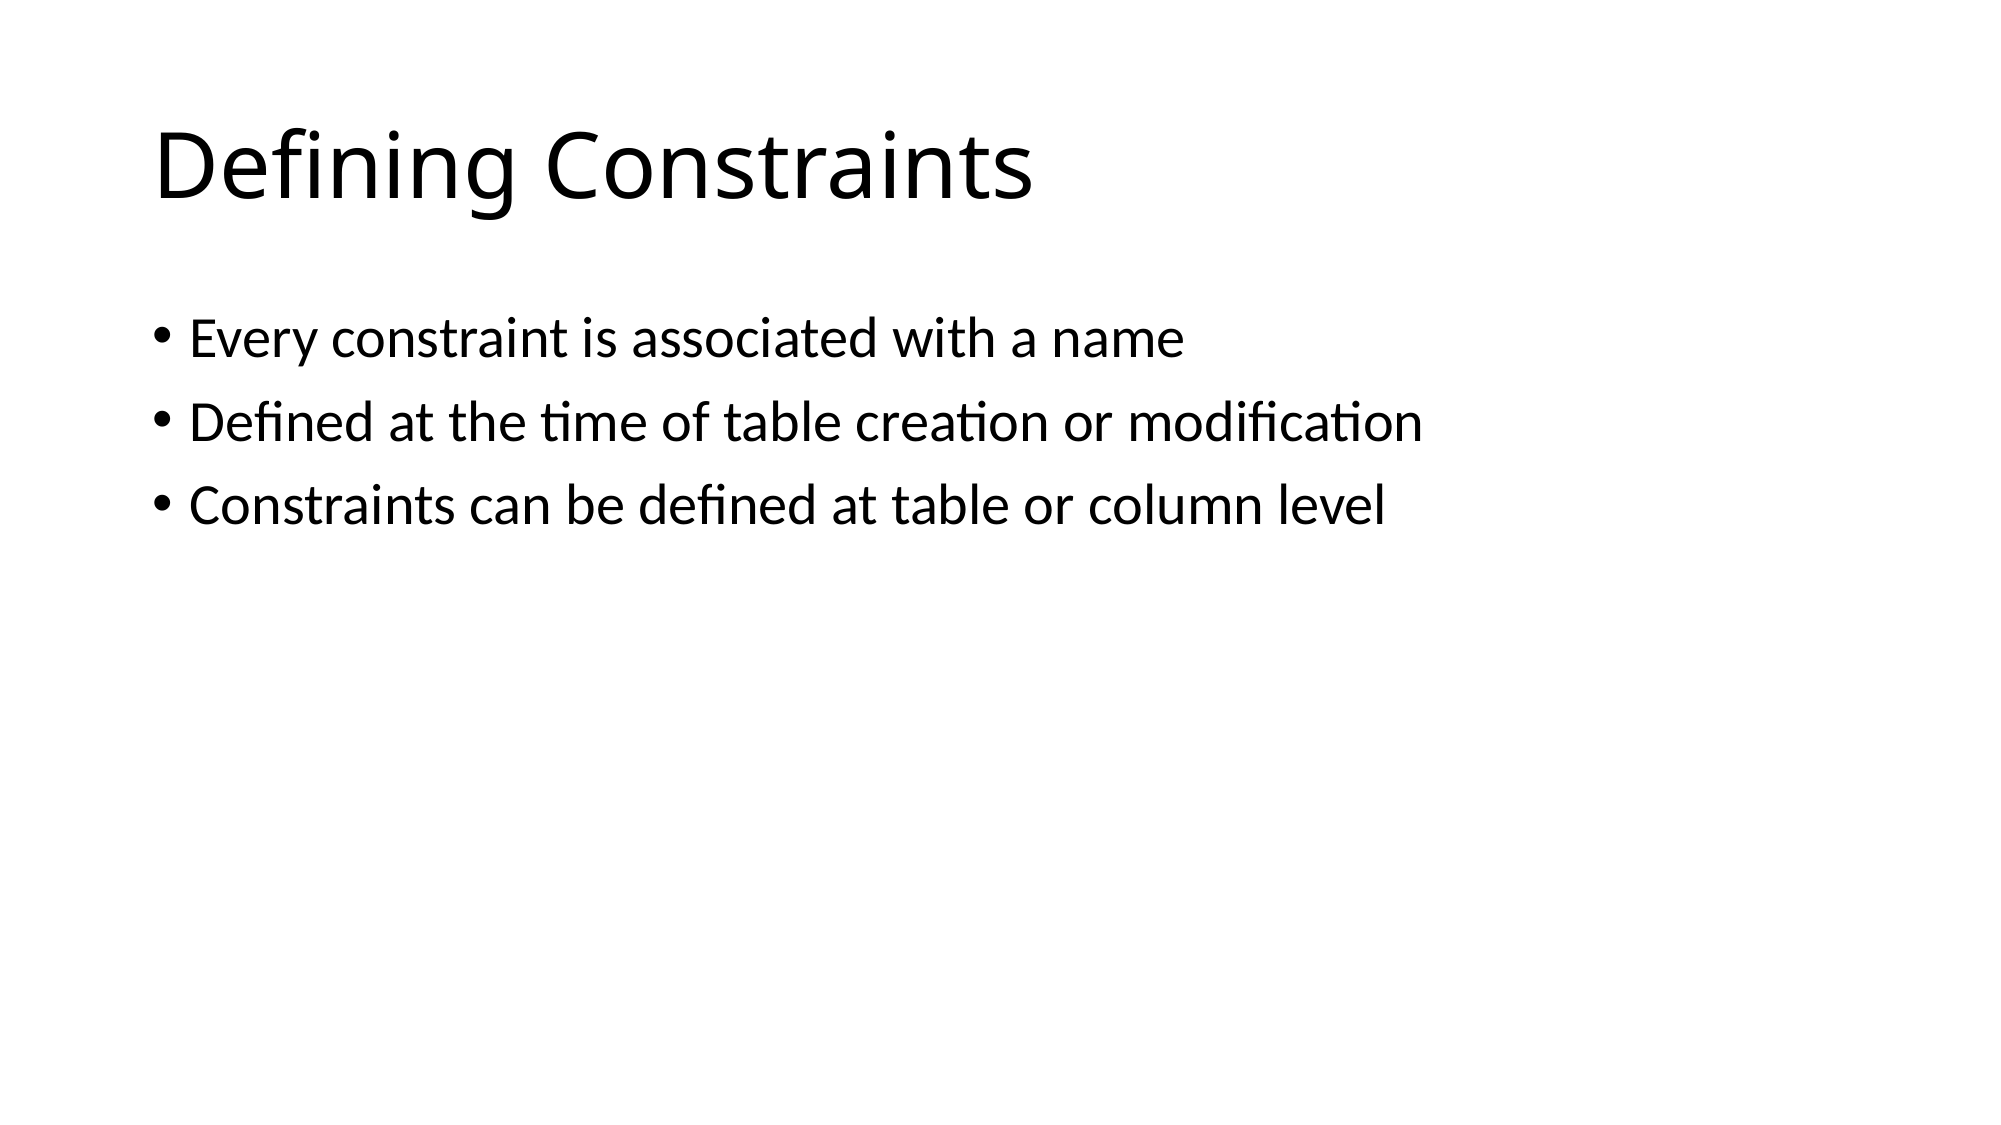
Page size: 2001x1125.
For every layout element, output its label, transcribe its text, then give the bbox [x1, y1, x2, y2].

title Defining Constraints [137, 59, 1863, 278]
list Every constraint is associated with a name Defined at the time of table creation or modification Constraints can be defined at table or column level [137, 299, 1863, 1014]
